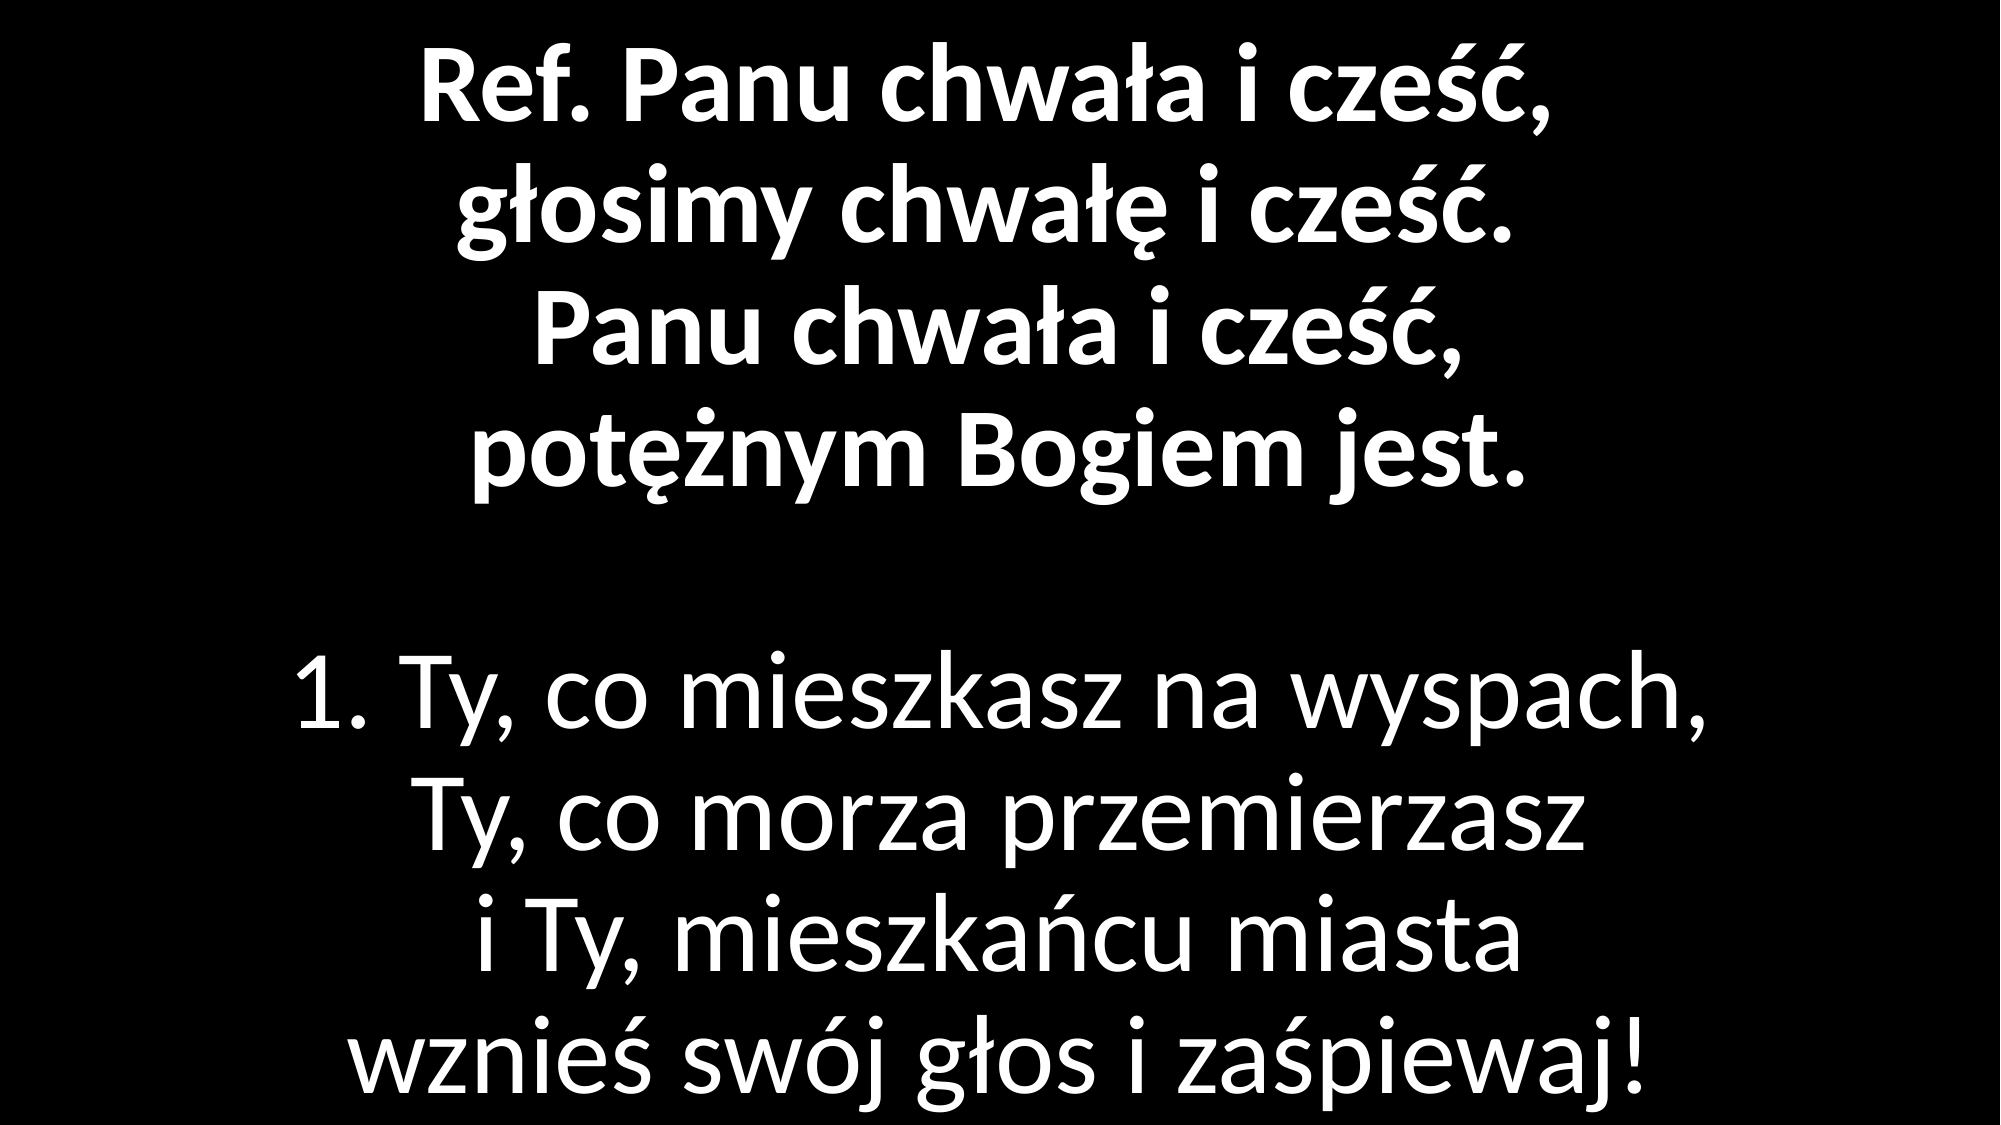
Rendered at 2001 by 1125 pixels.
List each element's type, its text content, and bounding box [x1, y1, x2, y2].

title Ref. Panu chwała i cześć, głosimy chwałę i cześć. Panu chwała i cześć, potężnym Bogiem jest. 1. Ty, co mieszkasz na wyspach, Ty, co morza przemierzasz i Ty, mieszkańcu miasta wznieś swój głos i zaśpiewaj! [0, 8, 2000, 1125]
